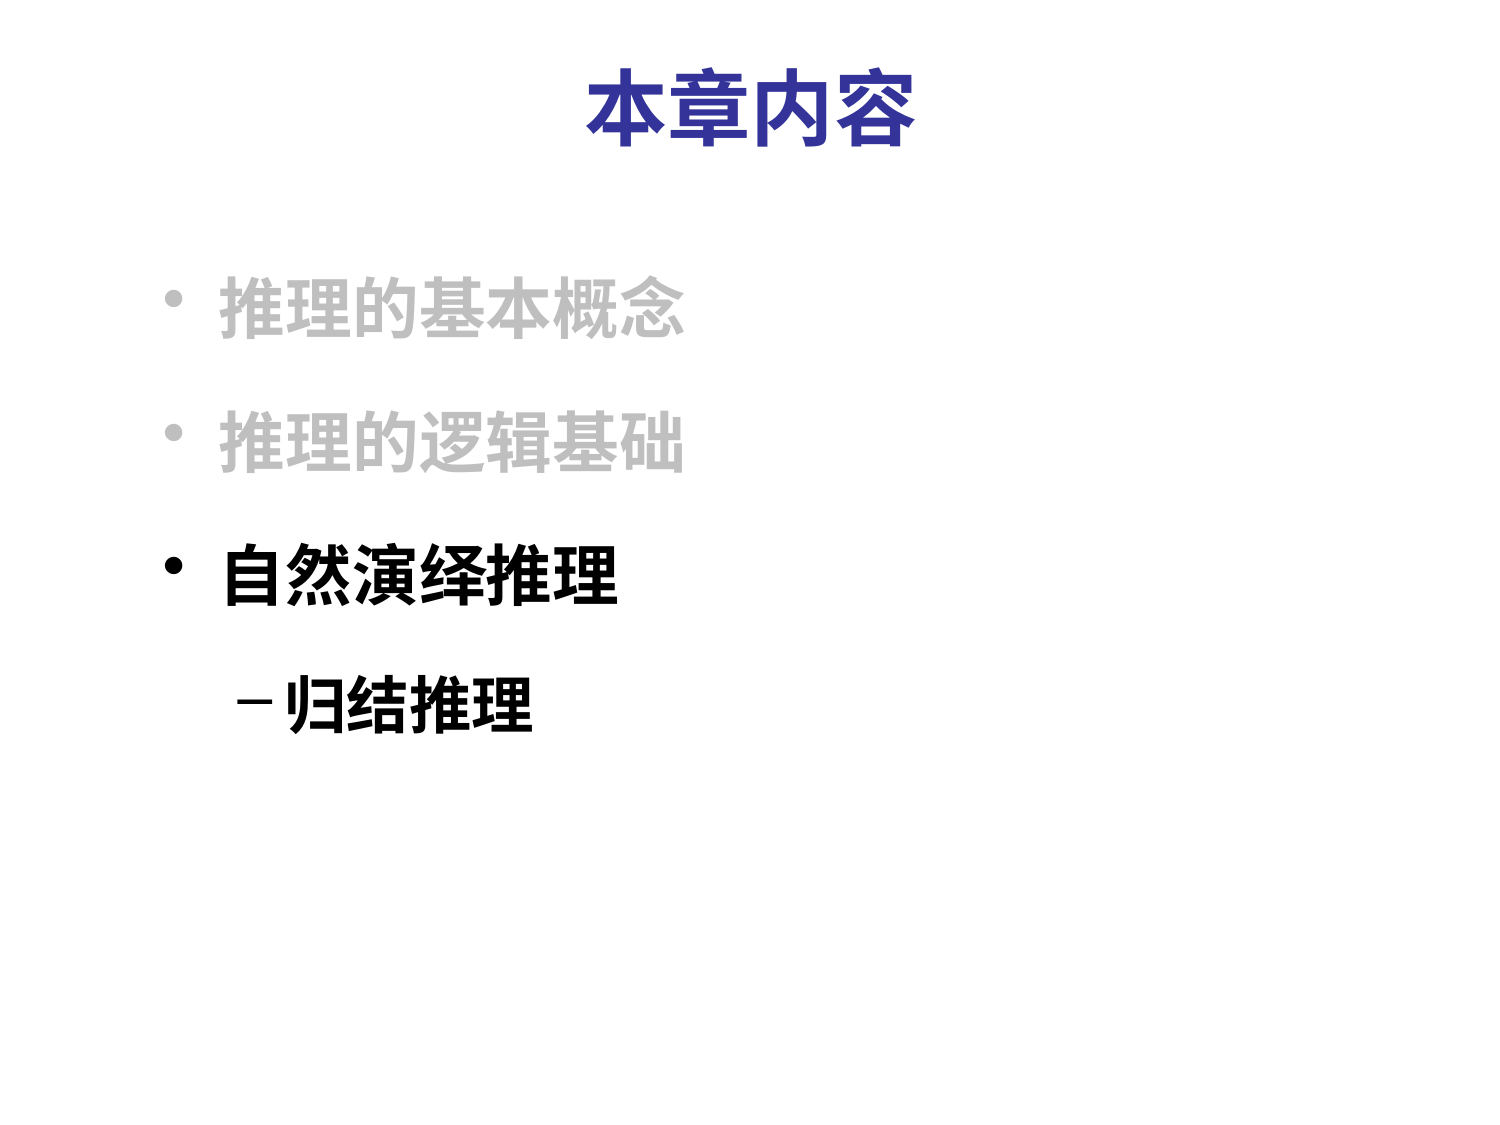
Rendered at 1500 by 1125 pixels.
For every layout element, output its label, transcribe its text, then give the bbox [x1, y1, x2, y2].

title 本章内容 [77, 31, 1425, 181]
list 推理的基本概念 推理的逻辑基础 自然演绎推理 归结推理 [147, 243, 1425, 1094]
